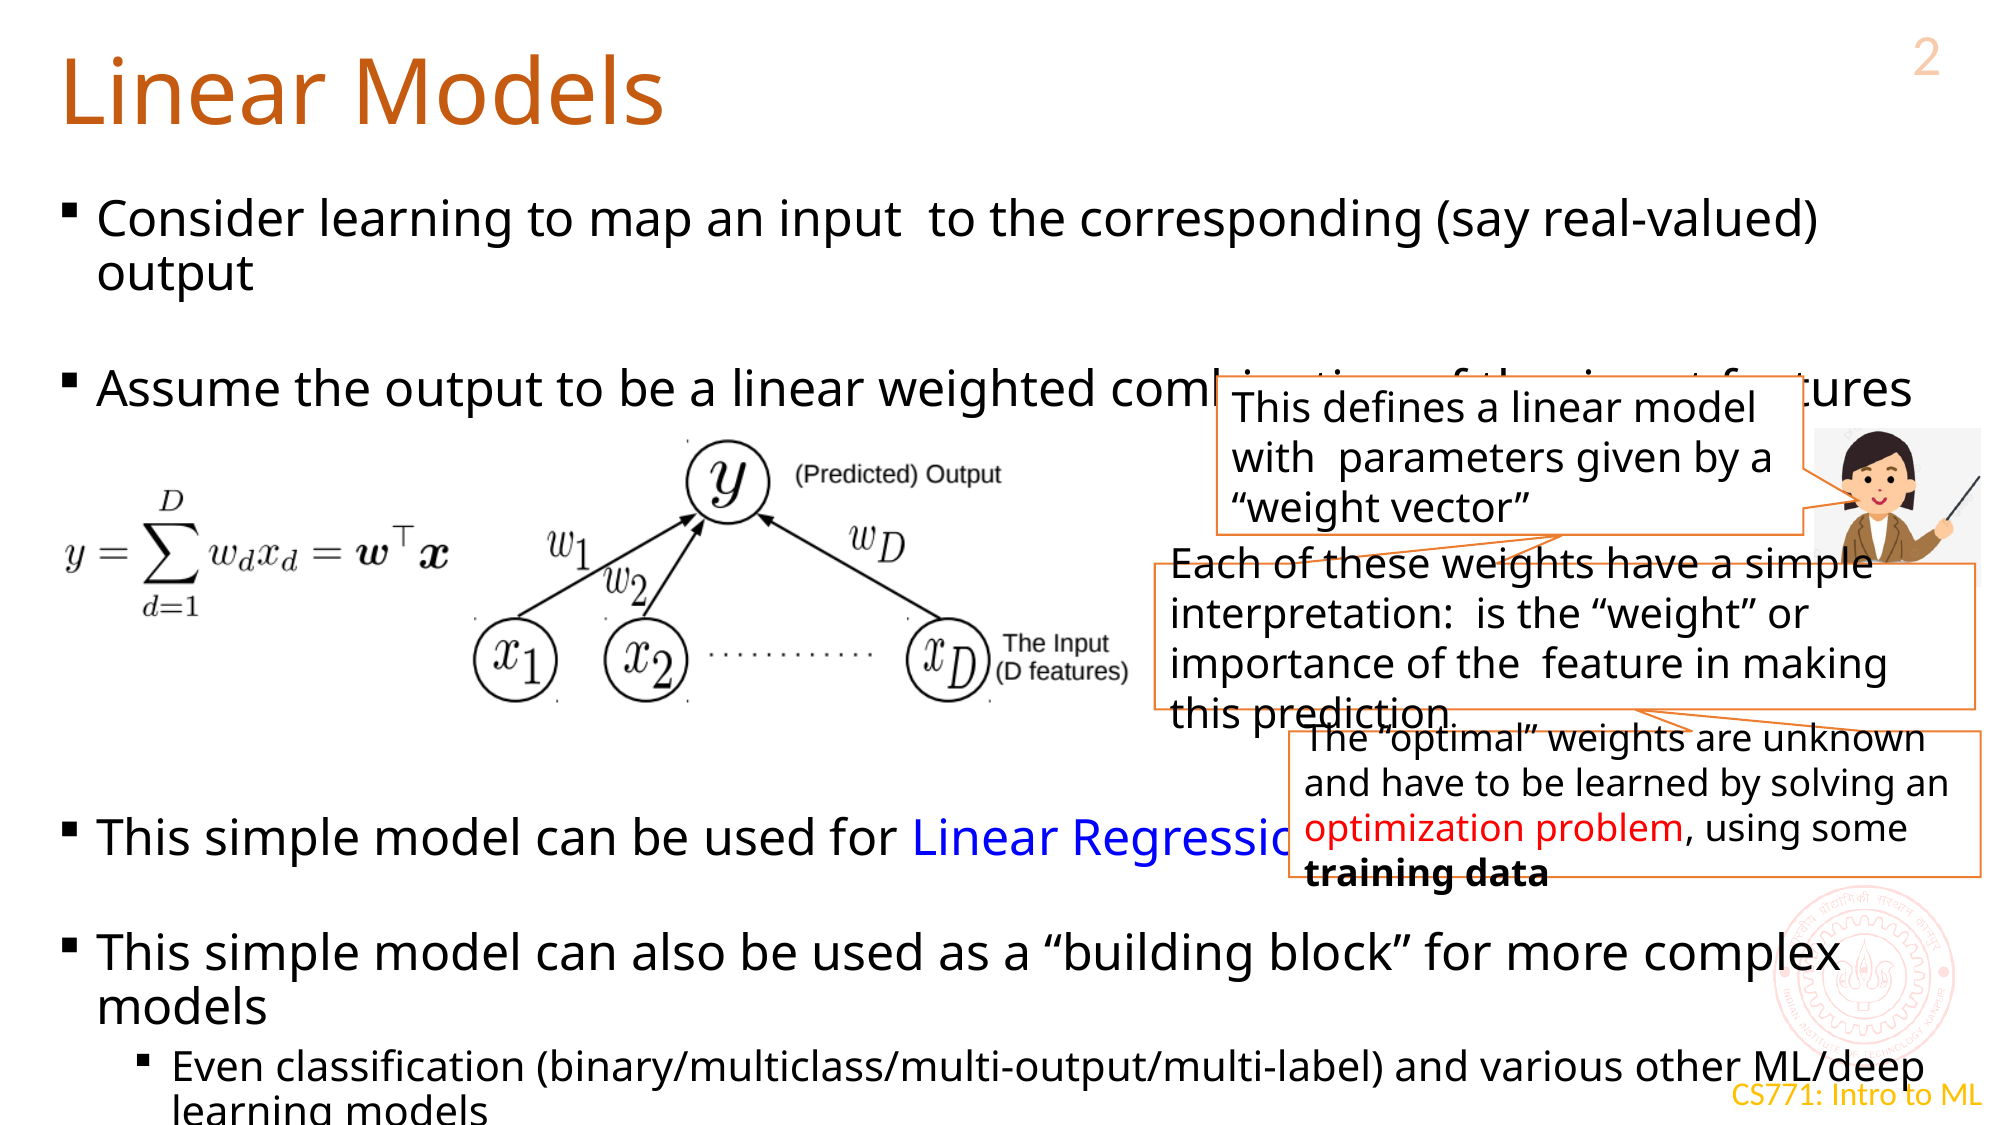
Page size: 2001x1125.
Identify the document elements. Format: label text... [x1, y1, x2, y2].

picture [54, 428, 1149, 709]
title Linear Models [43, 27, 1970, 163]
text_box The “optimal” weights are unknown and have to be learned by solving an optimization problem, using some training data [1288, 708, 1982, 879]
text_box 2 [1857, 22, 1957, 83]
picture [1814, 428, 1981, 588]
